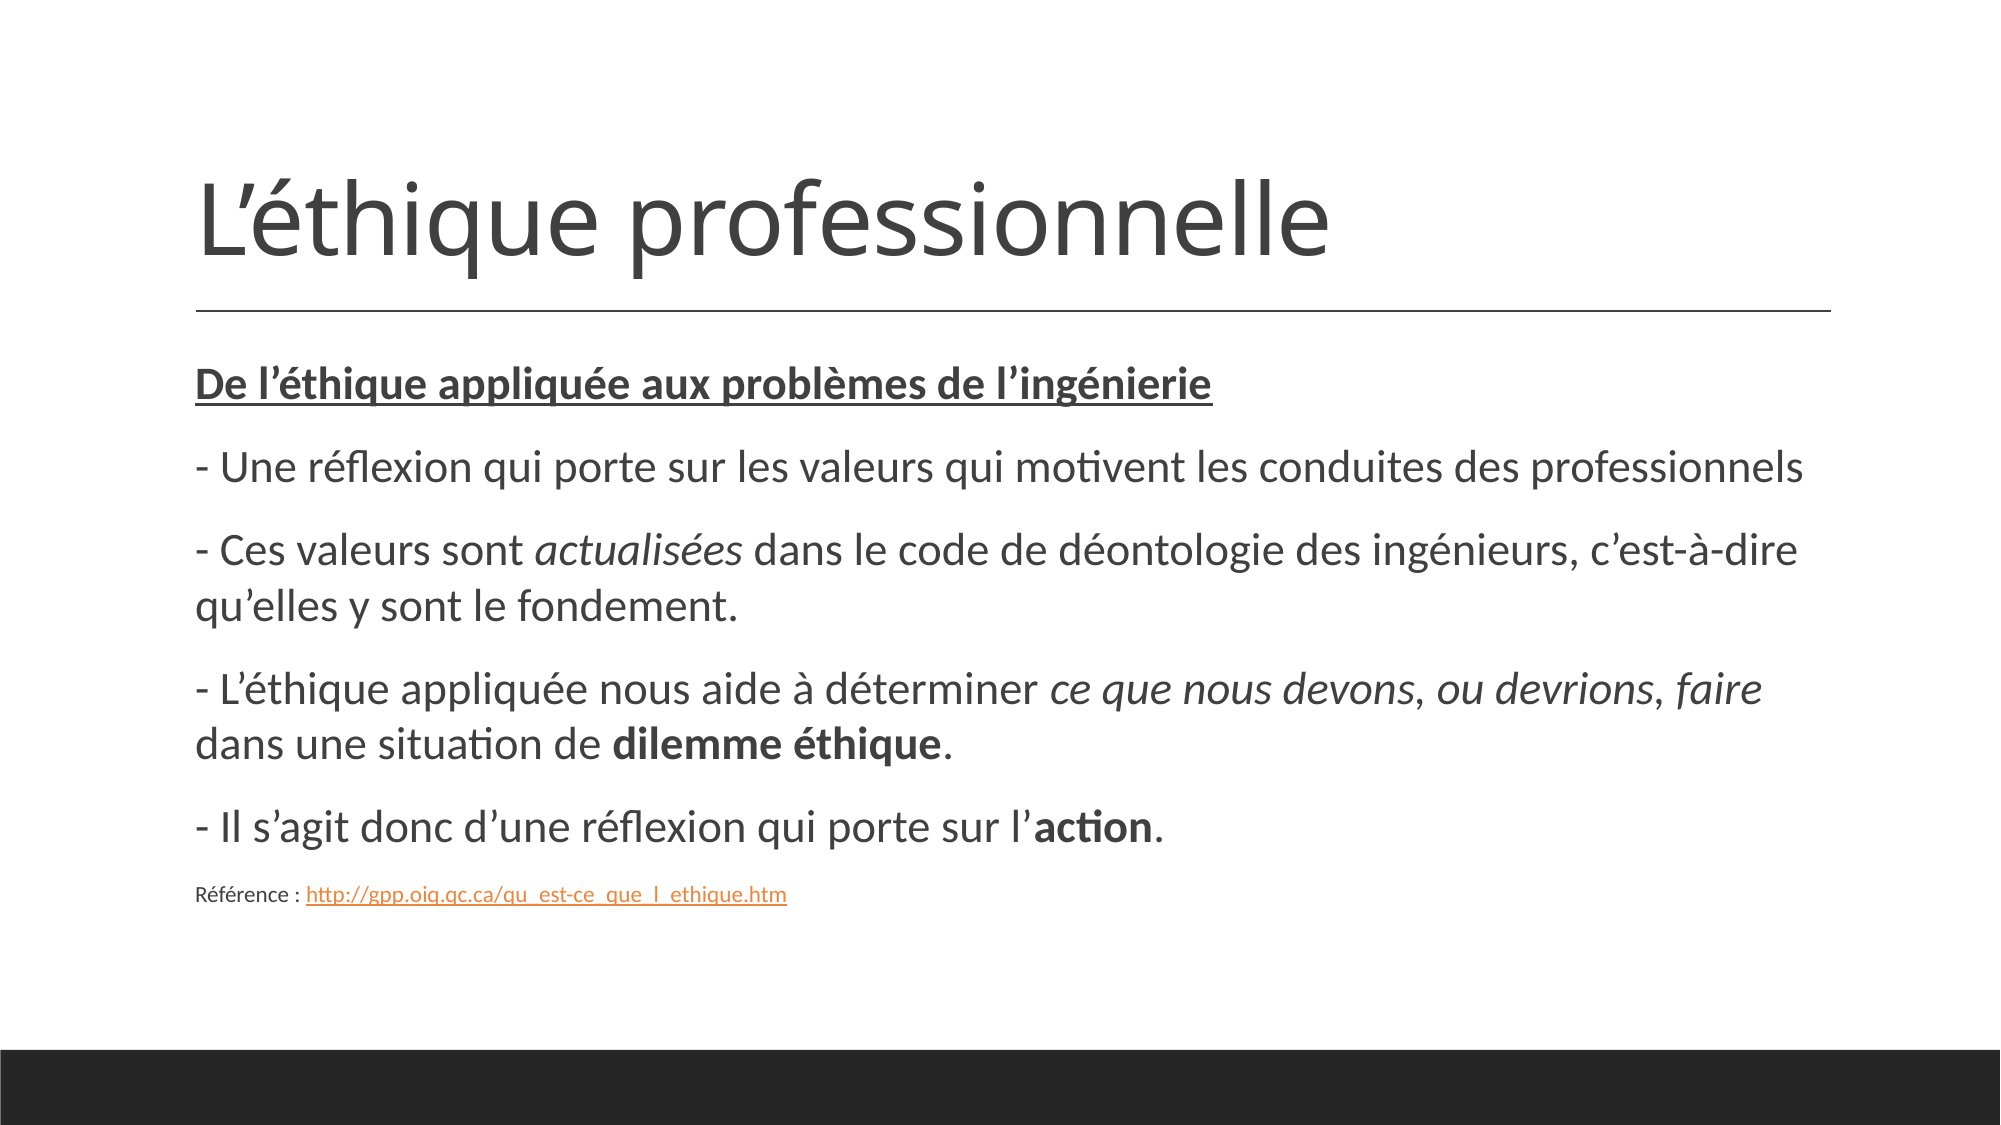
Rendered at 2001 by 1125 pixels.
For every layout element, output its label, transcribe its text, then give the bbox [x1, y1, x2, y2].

title L’éthique professionnelle [180, 47, 1830, 285]
list De l’éthique appliquée aux problèmes de l’ingénierie - Une réflexion qui porte sur les valeurs qui motivent les conduites des professionnels - Ces valeurs sont actualisées dans le code de déontologie des ingénieurs, c’est-à-dire qu’elles y sont le fondement. - L’éthique appliquée nous aide à déterminer ce que nous devons, ou devrions, faire dans une situation de dilemme éthique. - Il s’agit donc d’une réflexion qui porte sur l’action. Référence : http://gpp.oiq.qc.ca/qu_est-ce_que_l_ethique.htm [180, 345, 1830, 963]
